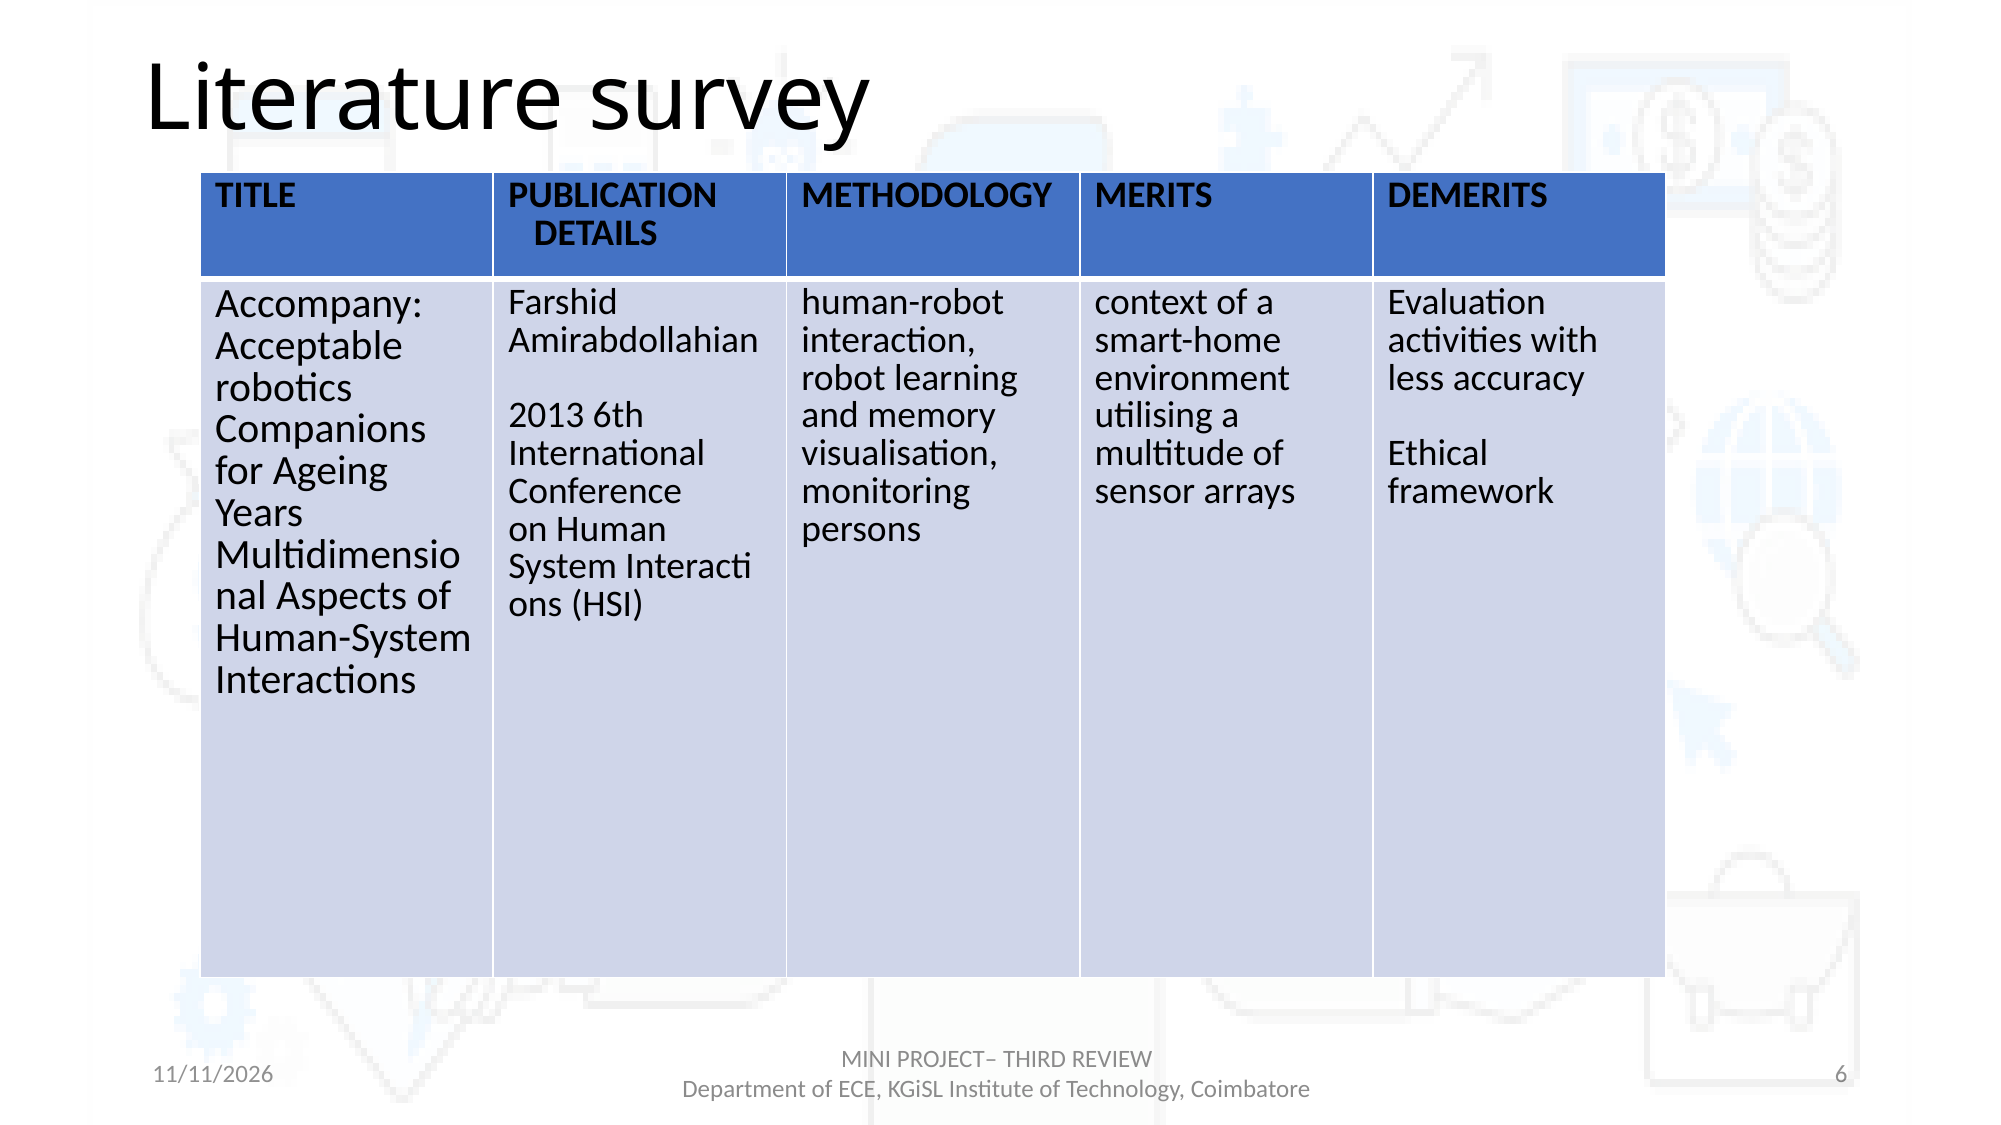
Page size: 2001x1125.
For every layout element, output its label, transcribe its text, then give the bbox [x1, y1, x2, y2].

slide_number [137, 1042, 588, 1103]
table_header MERITS [1081, 173, 1372, 276]
footer MINI PROJECT– THIRD REVIEW Department of ECE, KGiSL Institute of Technology, Coimbatore [662, 1042, 1338, 1103]
table_cell context of a smart-home environment utilising a multitude of sensor arrays [1081, 282, 1372, 977]
table_cell human-robot interaction, robot learning and memory visualisation, monitoring persons [787, 282, 1079, 977]
slide_number 6 [1412, 1042, 1863, 1103]
table_header DEMERITS [1374, 173, 1665, 276]
table_cell Accompany: Acceptable robotics Companions for Ageing Years Multidimensional Aspects of Human-System Interactions [201, 282, 492, 977]
table_header METHODOLOGY [787, 173, 1079, 276]
title Literature survey [128, 29, 1854, 171]
table_header TITLE [201, 173, 492, 276]
table_header PUBLICATION DETAILS [494, 173, 786, 276]
table_cell Farshid Amirabdollahian 2013 6th International Conference on Human System Interactions (HSI) [494, 282, 786, 977]
table_cell Evaluation activities with less accuracy Ethical framework [1374, 282, 1665, 977]
